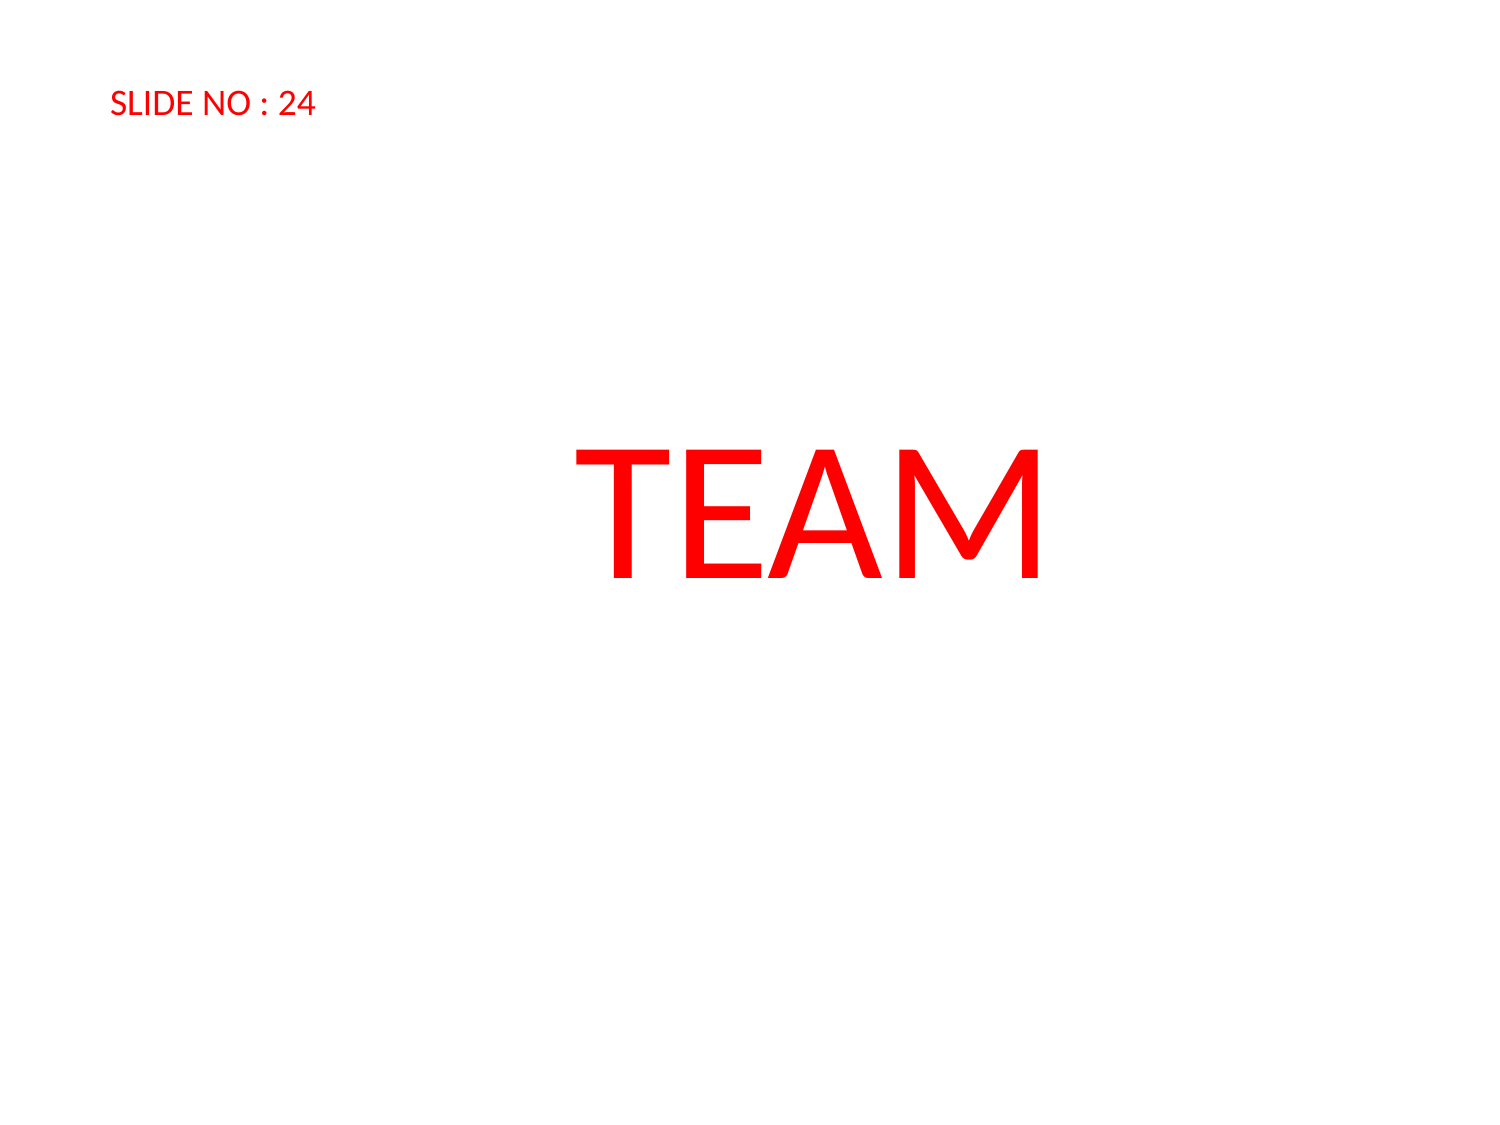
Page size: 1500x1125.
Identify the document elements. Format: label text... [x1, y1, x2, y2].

text_box SLIDE NO : 24 [95, 70, 332, 130]
title TEAM [386, 363, 1243, 633]
